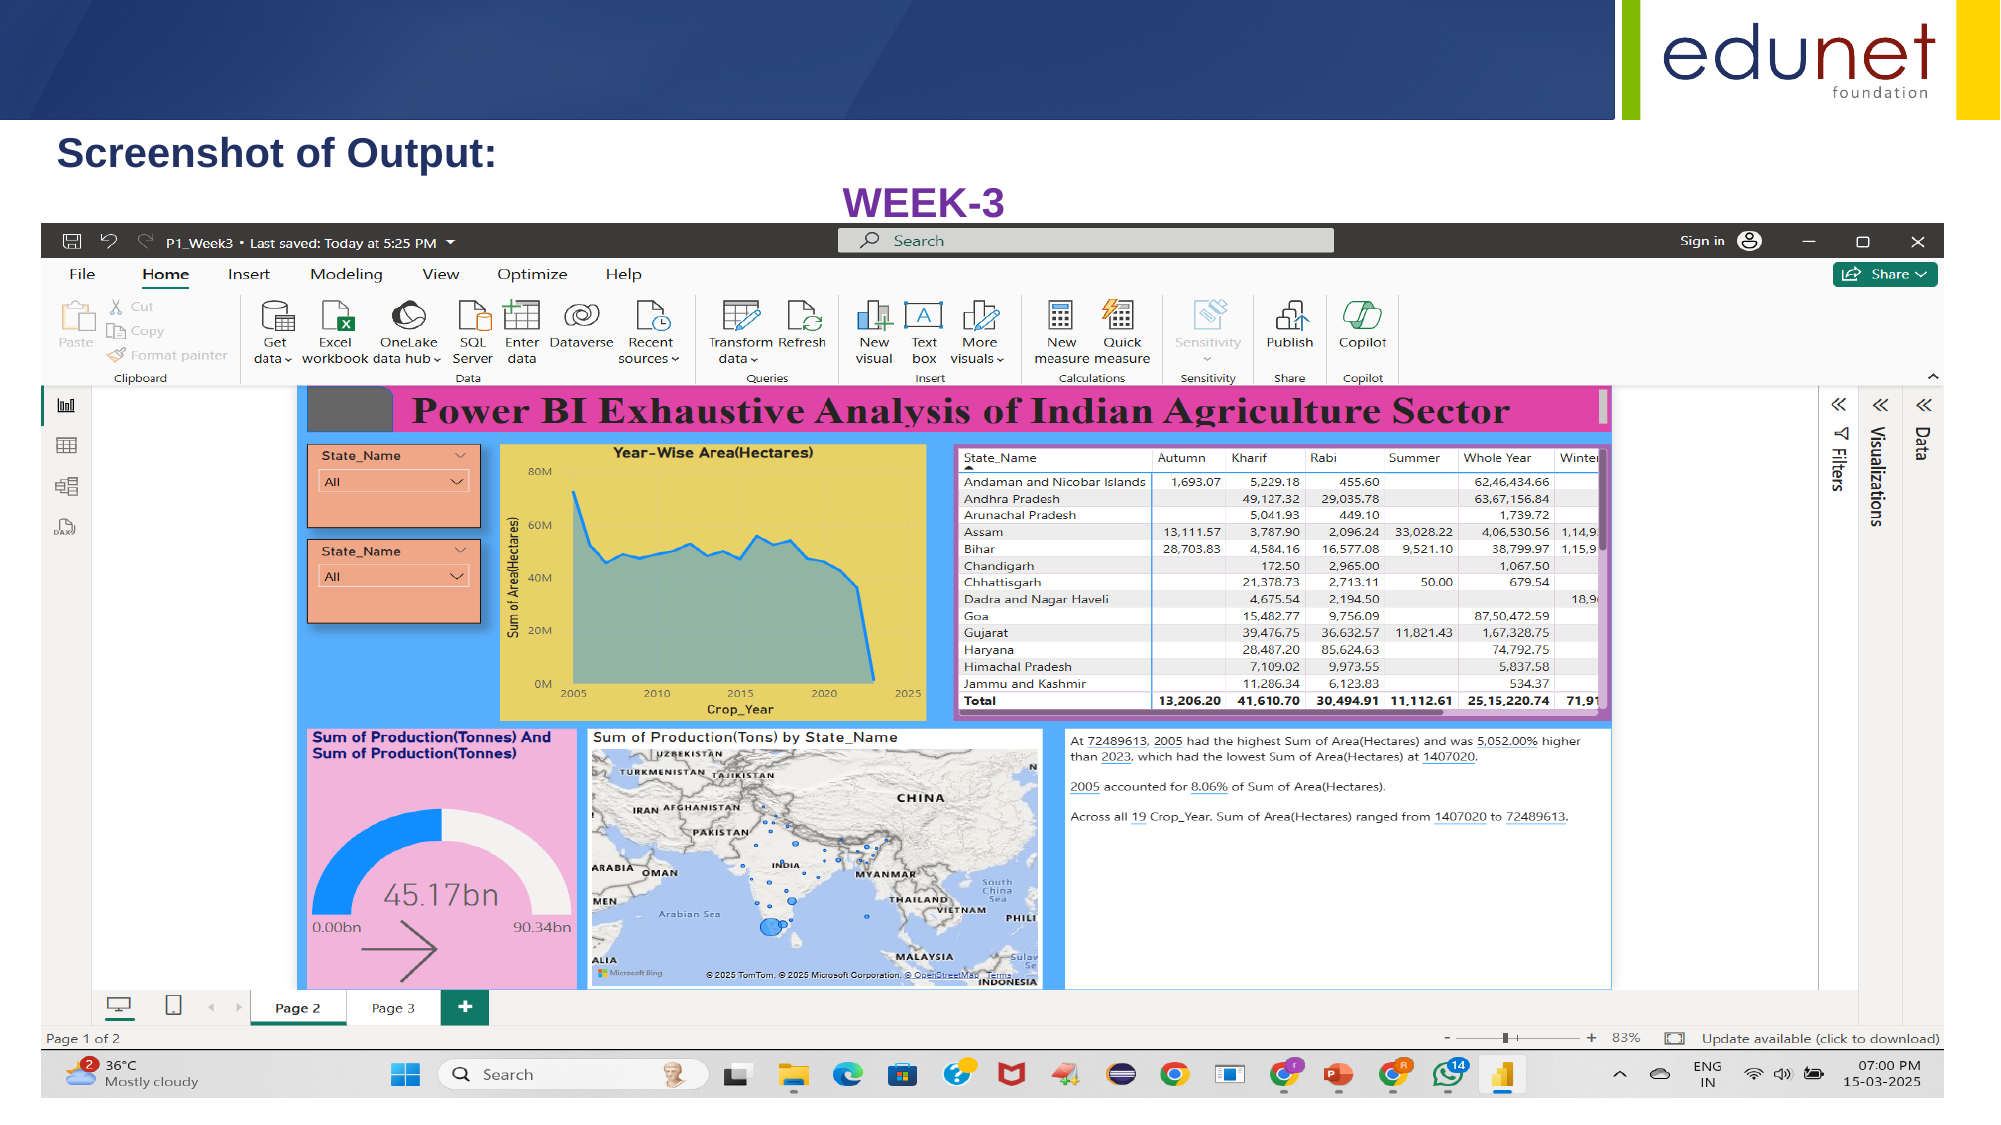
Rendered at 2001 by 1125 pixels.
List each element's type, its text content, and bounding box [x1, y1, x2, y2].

text_box Screenshot of Output: WEEK-3 [41, 118, 1043, 223]
picture [41, 223, 1945, 1098]
picture [1652, 12, 1948, 108]
